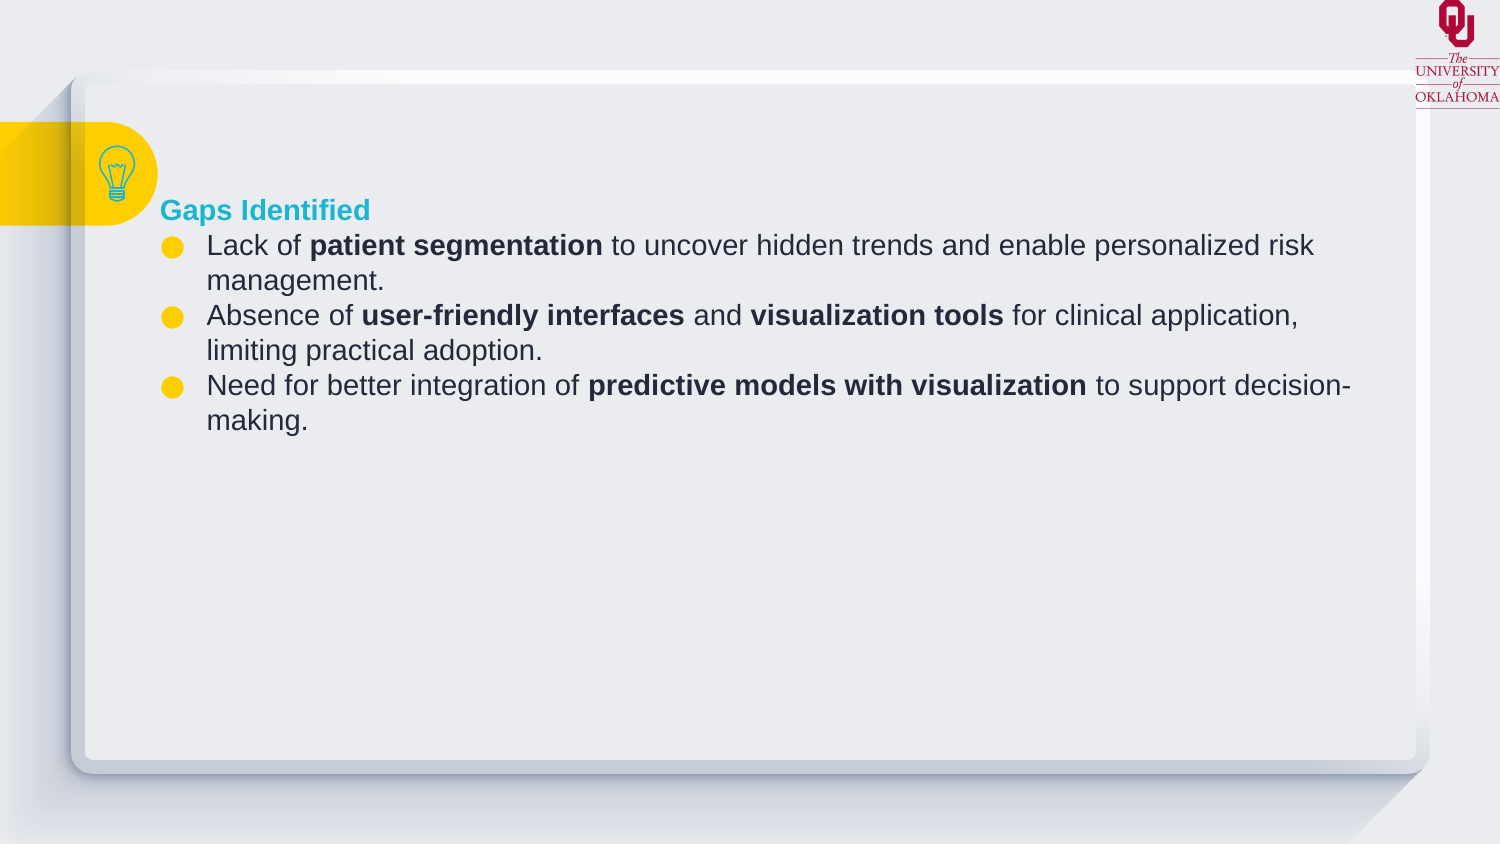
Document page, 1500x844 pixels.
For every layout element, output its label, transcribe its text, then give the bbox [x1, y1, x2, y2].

list Gaps Identified Lack of patient segmentation to uncover hidden trends and enable personalized risk management. Absence of user-friendly interfaces and visualization tools for clinical application, limiting practical adoption. Need for better integration of predictive models with visualization to support decision-making. [144, 149, 1401, 654]
picture [0, 0, 1500, 844]
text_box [99, 146, 135, 202]
